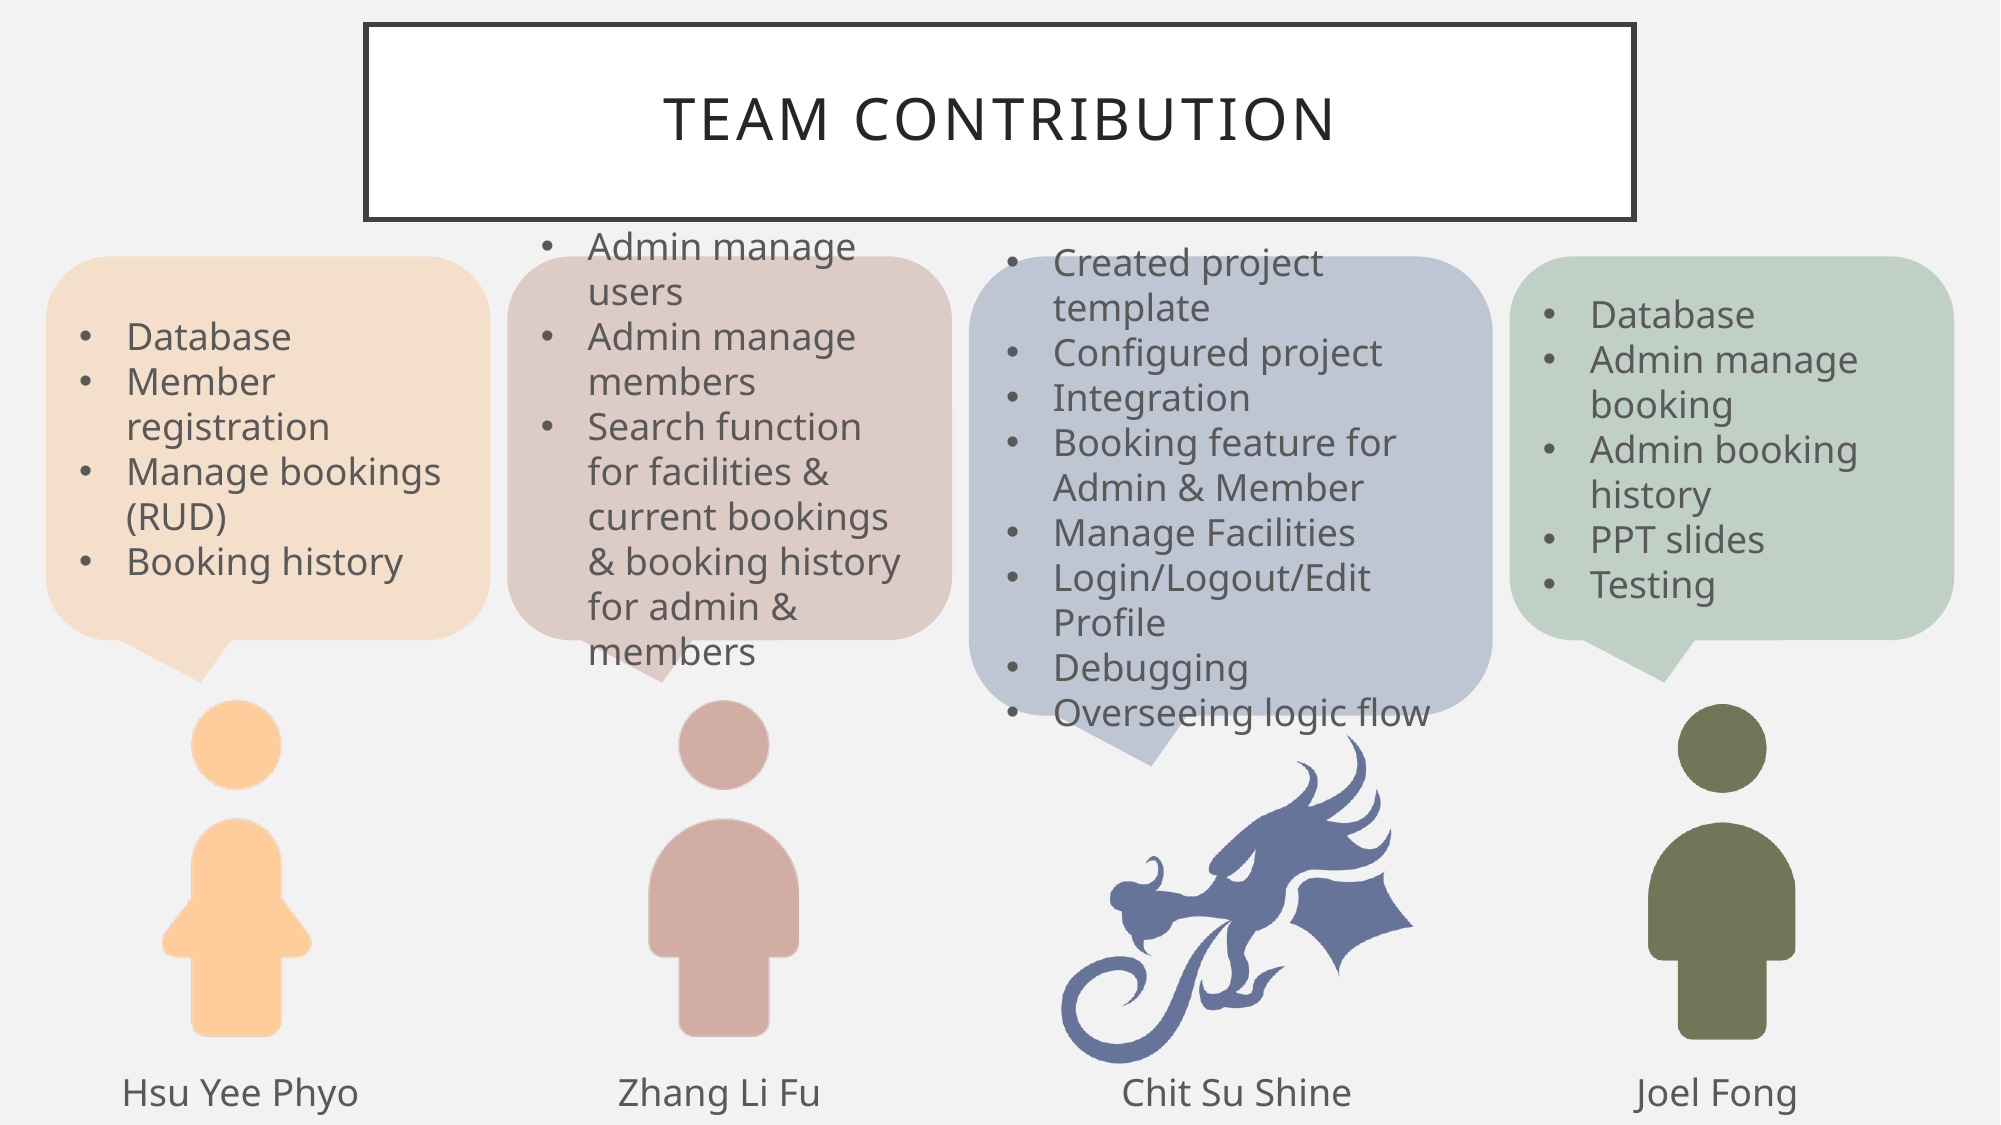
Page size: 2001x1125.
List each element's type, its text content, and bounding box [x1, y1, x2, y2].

text_box Admin manage users Admin manage members Search function for facilities & current bookings & booking history for admin & members [506, 255, 954, 676]
text_box Database Member registration Manage bookings (RUD) Booking history [44, 255, 492, 676]
title Team contribution [363, 22, 1637, 222]
text_box Hsu Yee Phyo [106, 1061, 375, 1121]
picture [641, 676, 799, 1061]
text_box Created project template Configured project Integration Booking feature for Admin & Member Manage Facilities Login/Logout/Edit Profile Debugging Overseeing logic flow [967, 255, 1494, 717]
text_box Joel Fong [1621, 1061, 1814, 1121]
picture [162, 676, 319, 1061]
text_box Zhang Li Fu [603, 1061, 837, 1121]
text_box Chit Su Shine [1106, 1091, 1368, 1121]
text_box Database Admin manage booking Admin booking history PPT slides Testing [1508, 255, 1956, 679]
picture [1044, 706, 1429, 1091]
picture [1639, 679, 1796, 1064]
